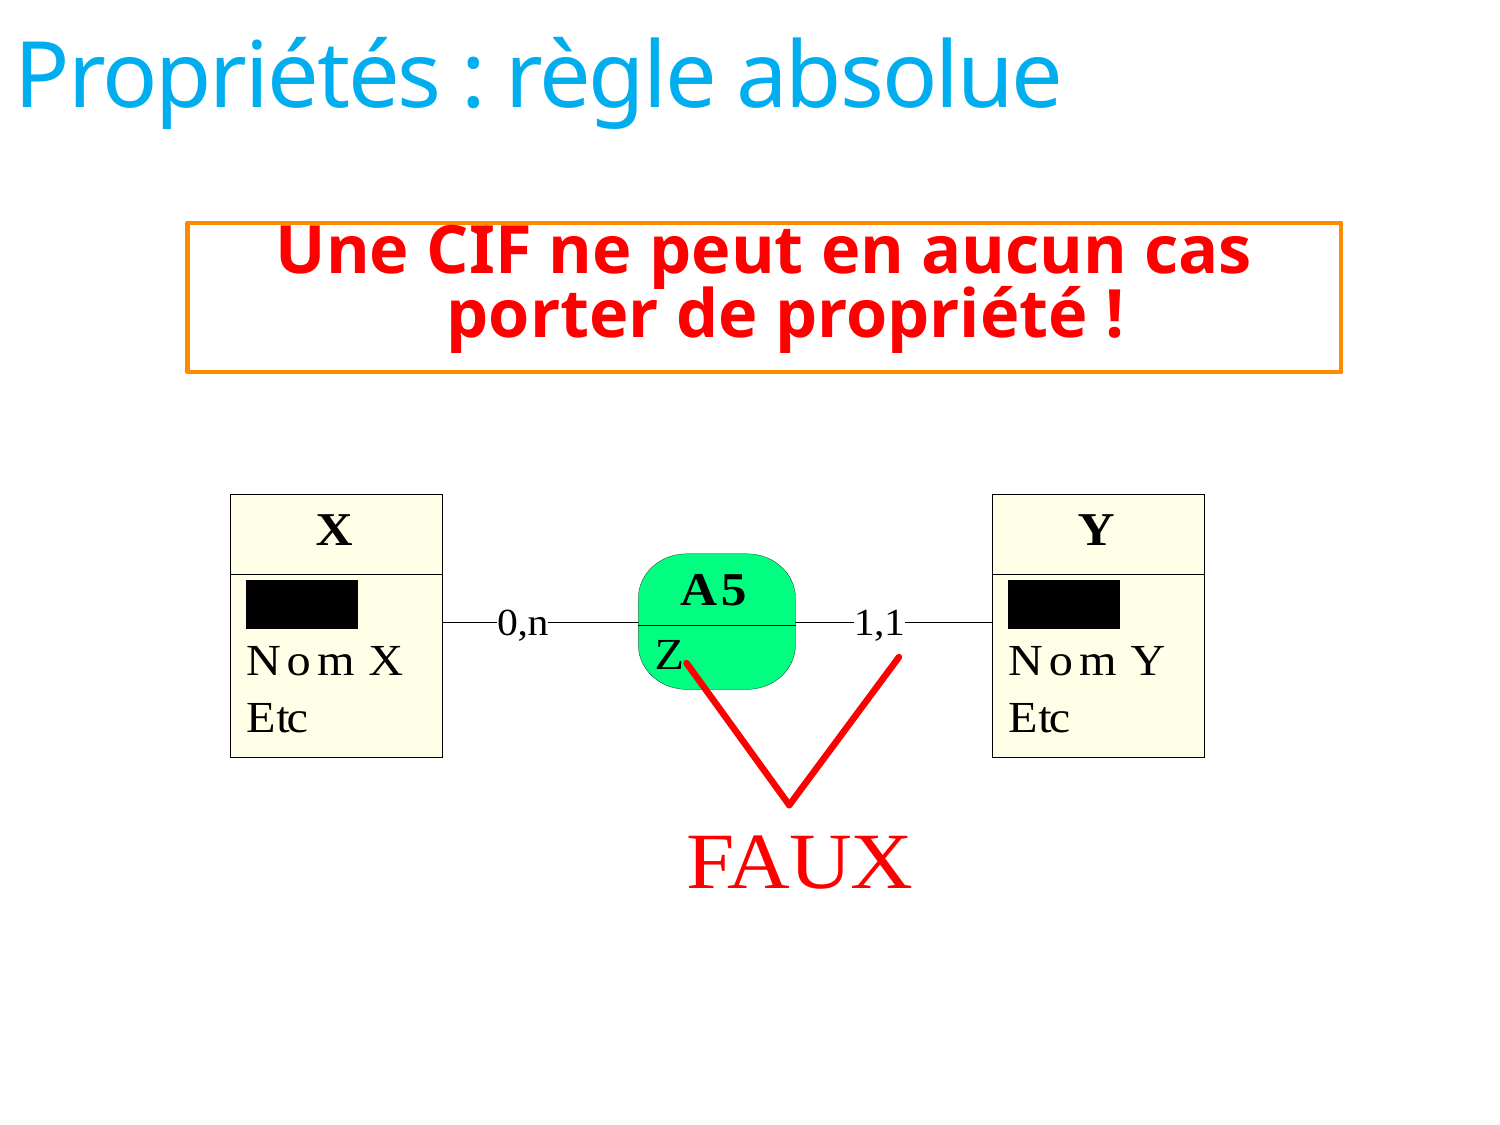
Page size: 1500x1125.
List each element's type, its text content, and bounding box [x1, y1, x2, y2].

list Une CIF ne peut en aucun cas porter de propriété ! [185, 221, 1343, 374]
text_box Propriétés : règle absolue [0, 0, 1261, 141]
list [226, 491, 1208, 927]
